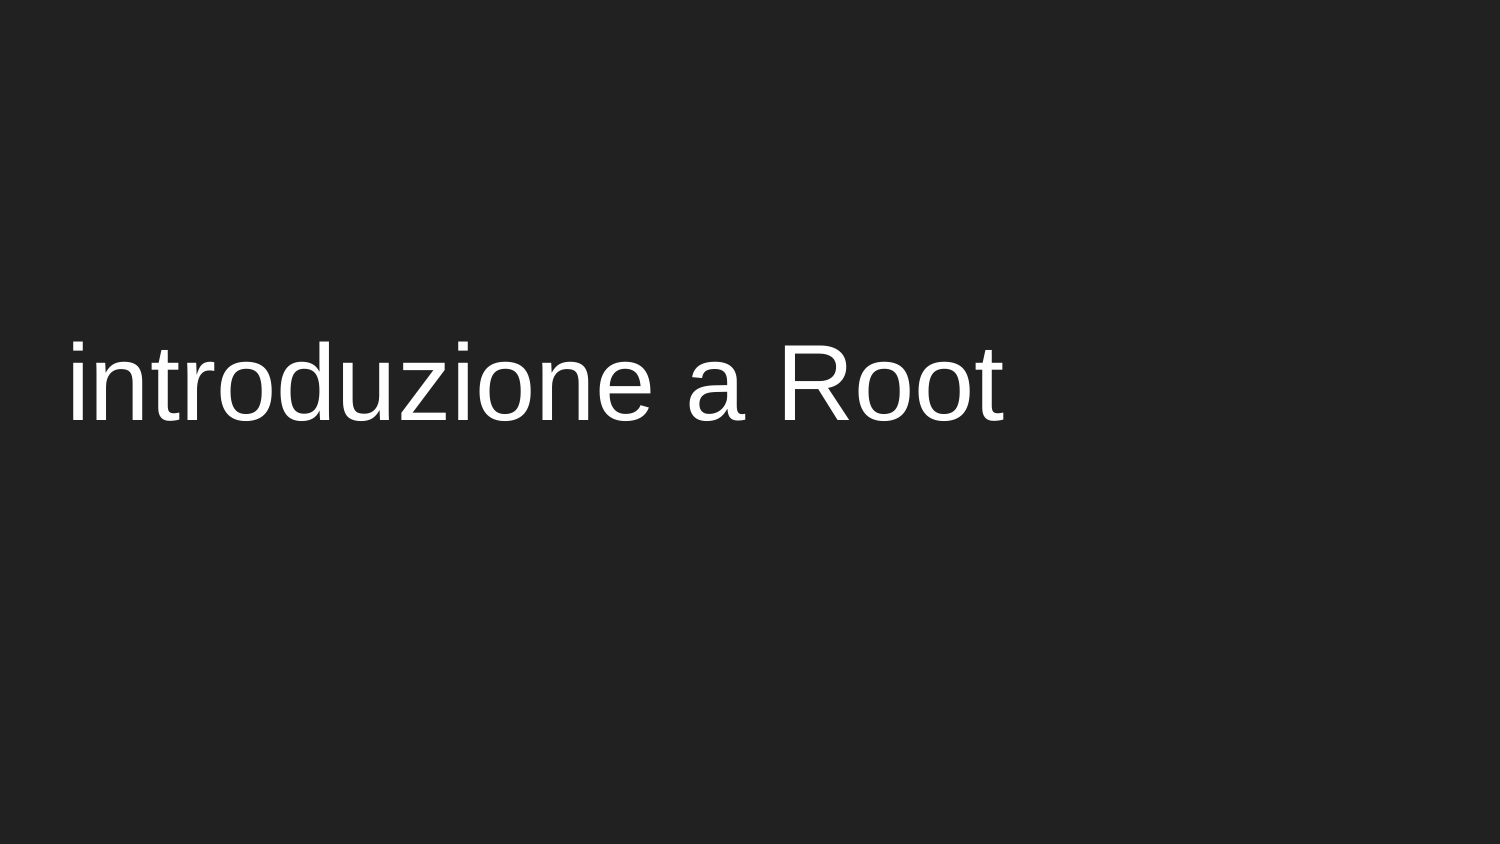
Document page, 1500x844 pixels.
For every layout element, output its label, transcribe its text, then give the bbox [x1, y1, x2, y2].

title introduzione a Root [51, 122, 1449, 459]
